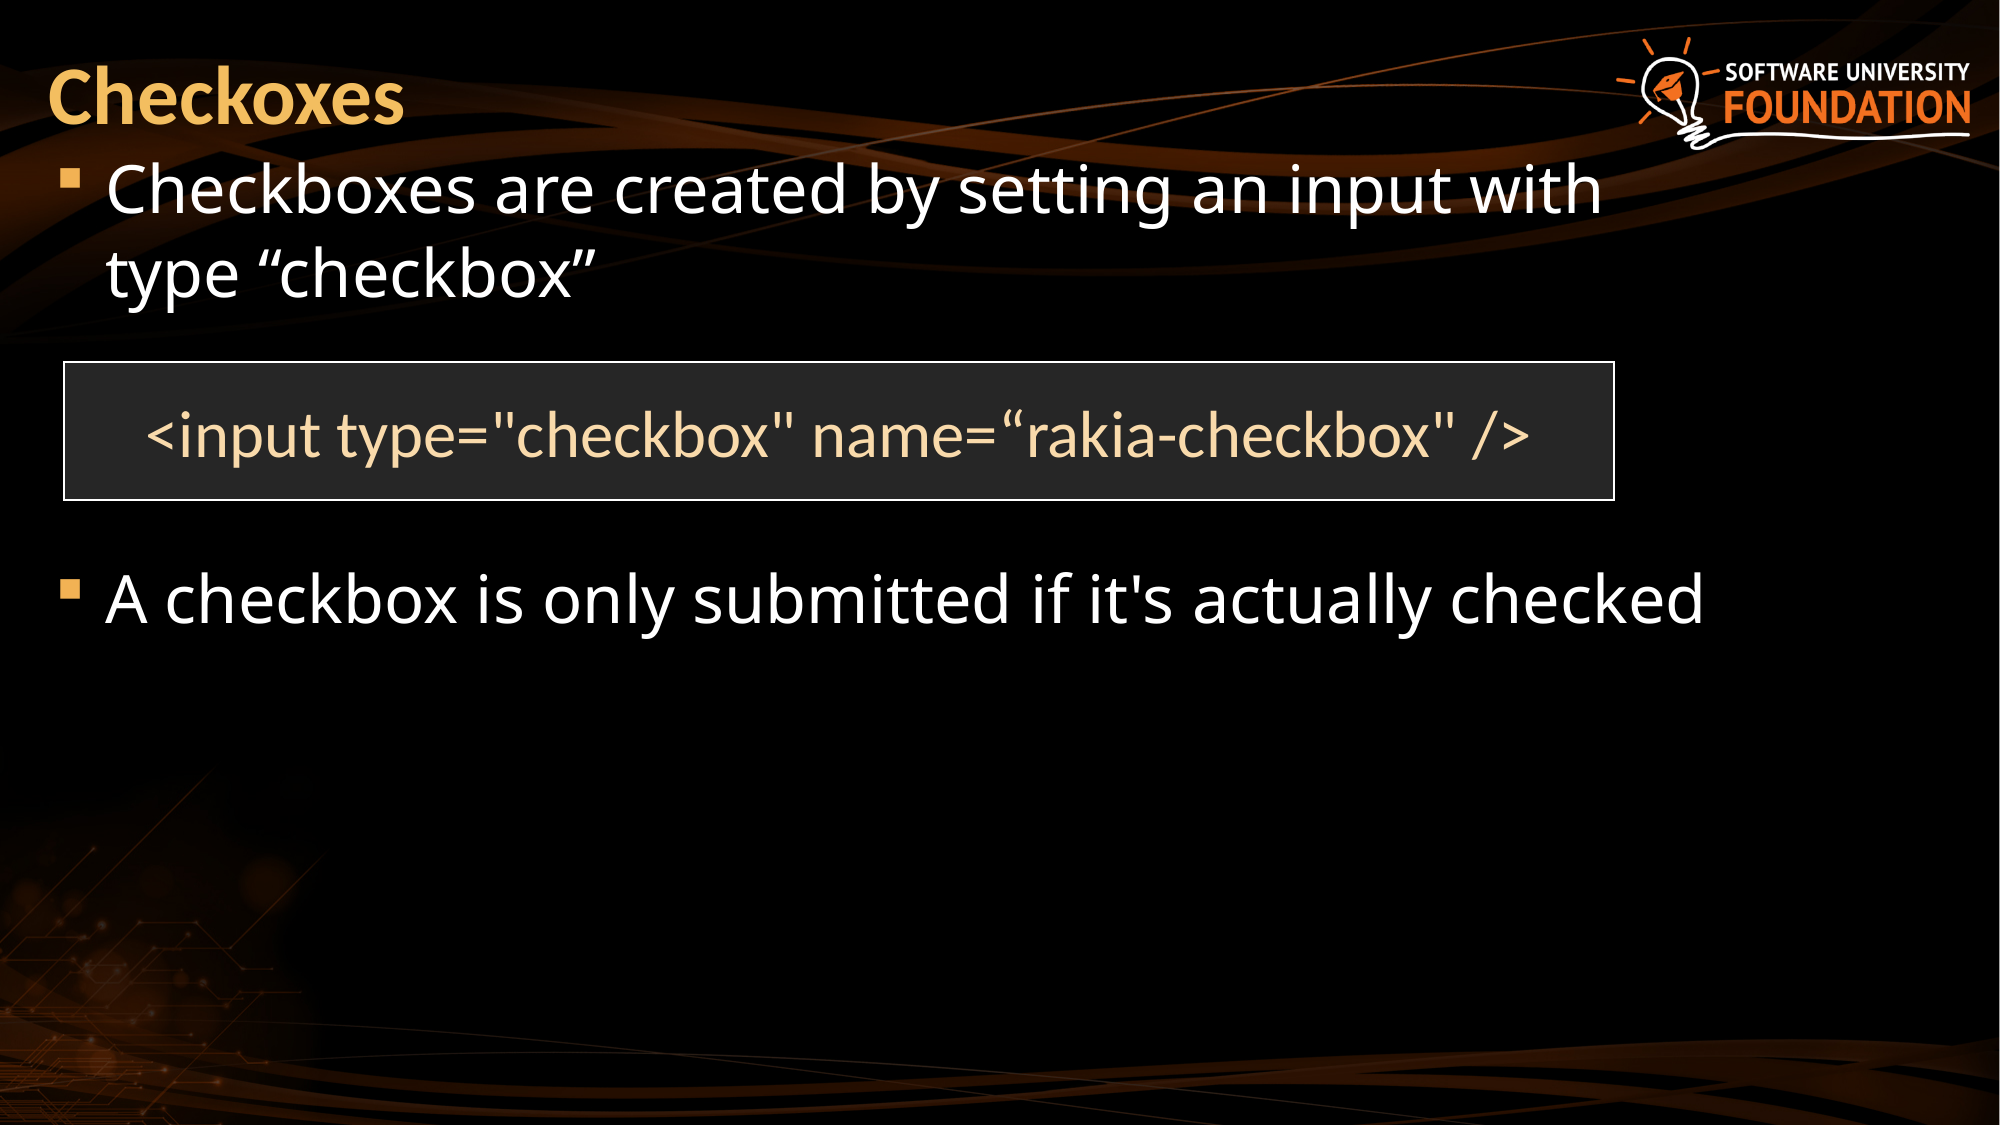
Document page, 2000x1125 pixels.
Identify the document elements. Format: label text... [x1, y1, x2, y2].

title Checkoxes [30, 6, 1602, 189]
picture [0, 0, 2000, 1125]
text_box Checkboxes are created by setting an input with type “checkbox” A checkbox is only submitted if it's actually checked [37, 136, 1775, 337]
text_box <input type="checkbox" name=“rakia-checkbox" /> [63, 361, 1615, 501]
